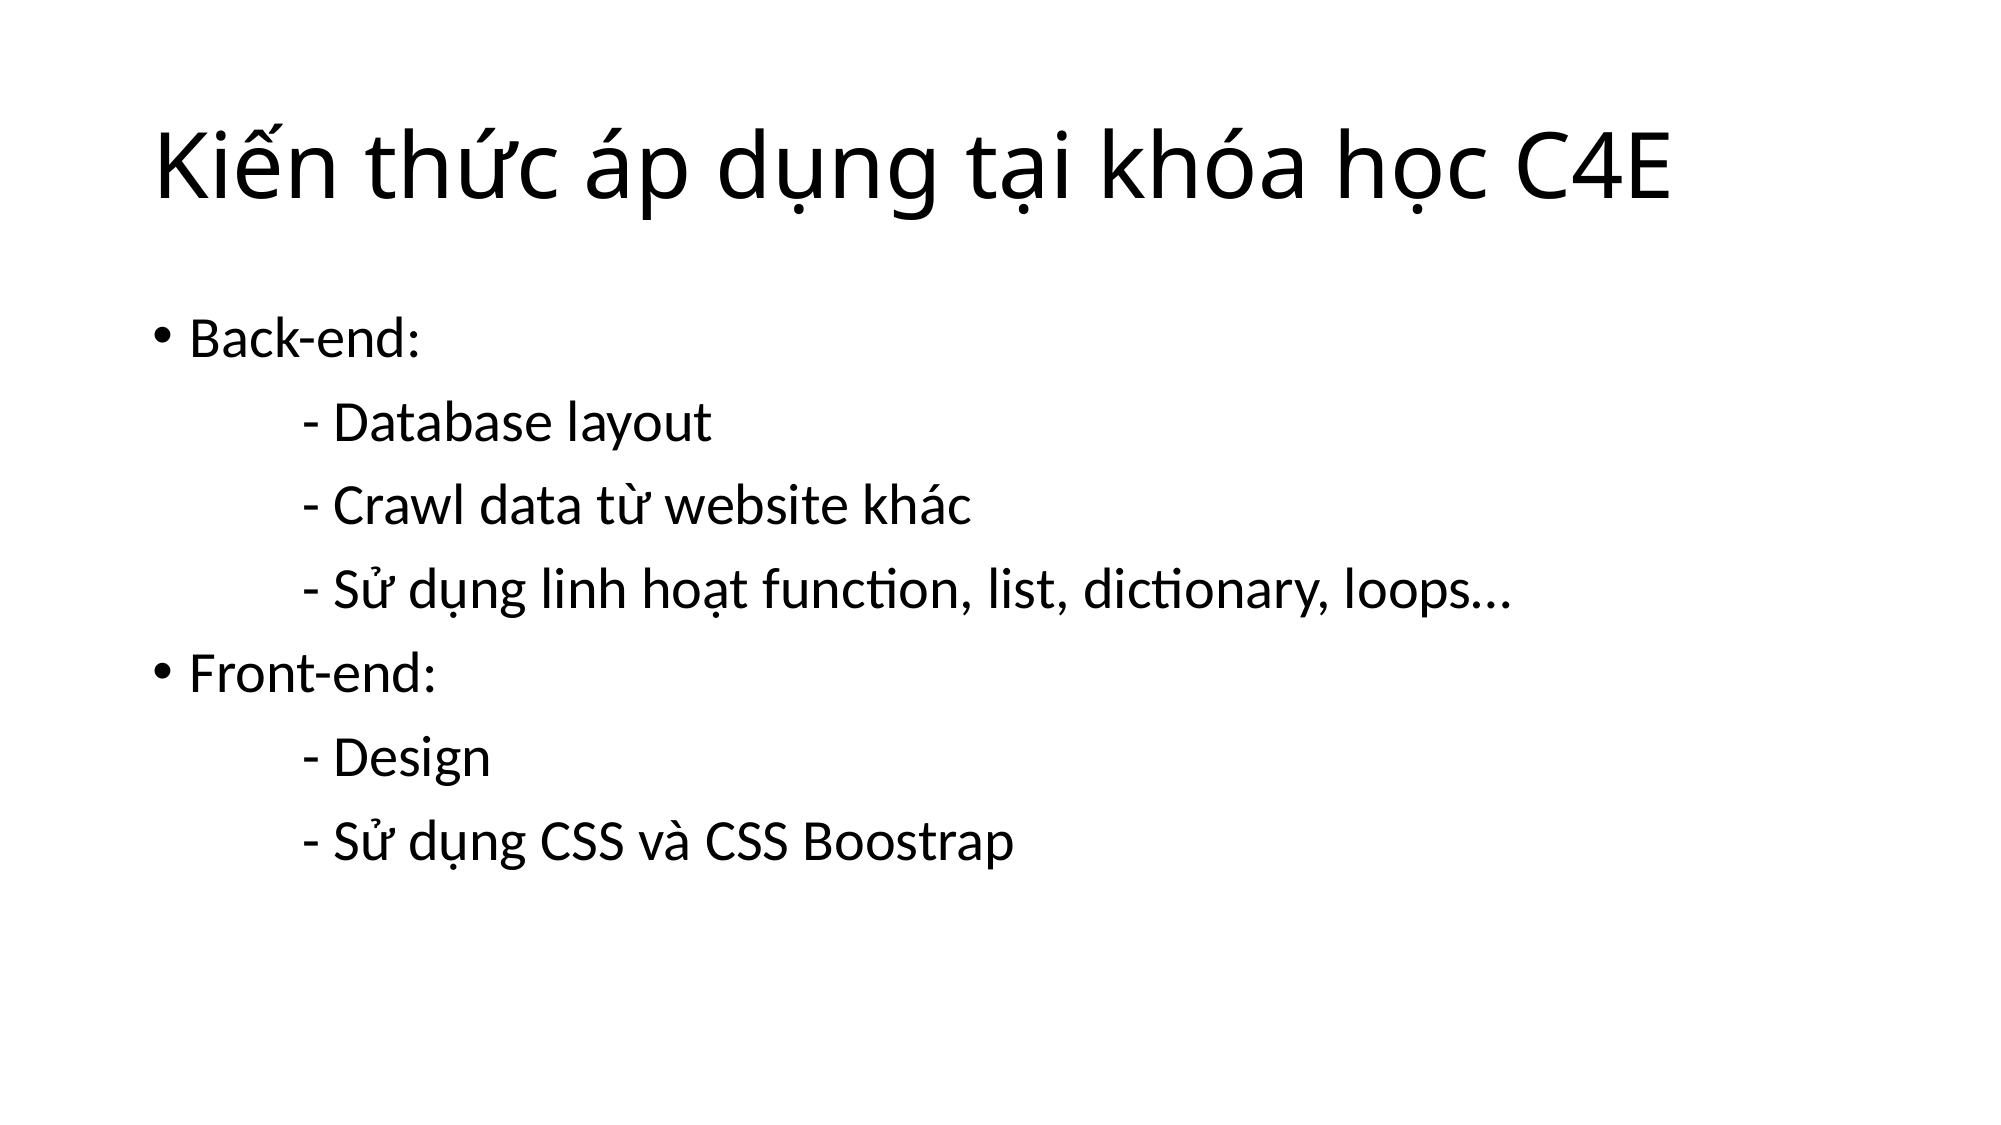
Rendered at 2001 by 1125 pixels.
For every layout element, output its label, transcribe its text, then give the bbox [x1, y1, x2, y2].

list Back-end: - Database layout - Crawl data từ website khác - Sử dụng linh hoạt function, list, dictionary, loops… Front-end: - Design - Sử dụng CSS và CSS Boostrap [137, 299, 1863, 1014]
title Kiến thức áp dụng tại khóa học C4E [137, 59, 1863, 278]
